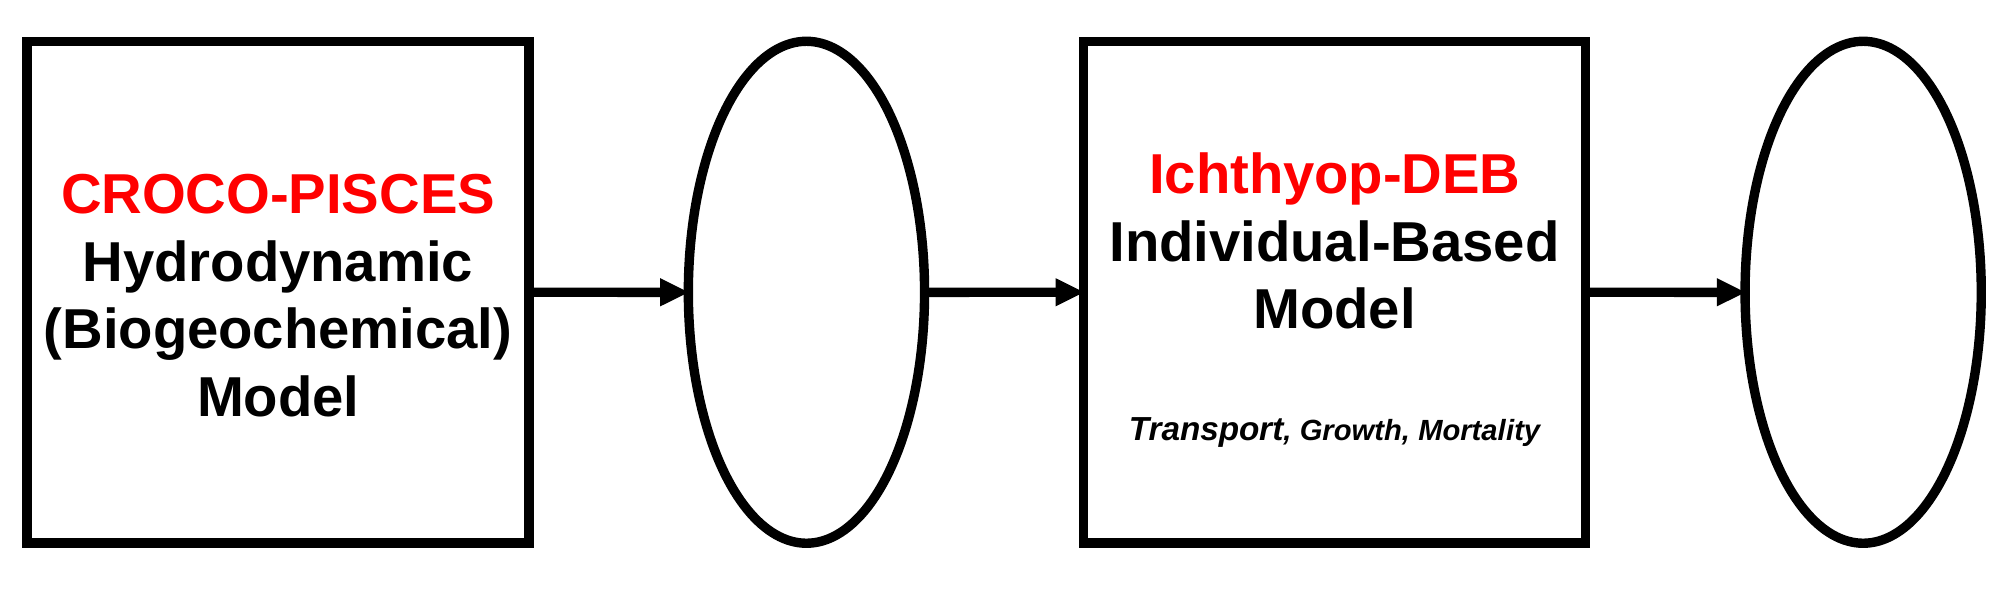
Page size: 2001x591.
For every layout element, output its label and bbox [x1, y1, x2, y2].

text_box [27, 41, 1982, 544]
